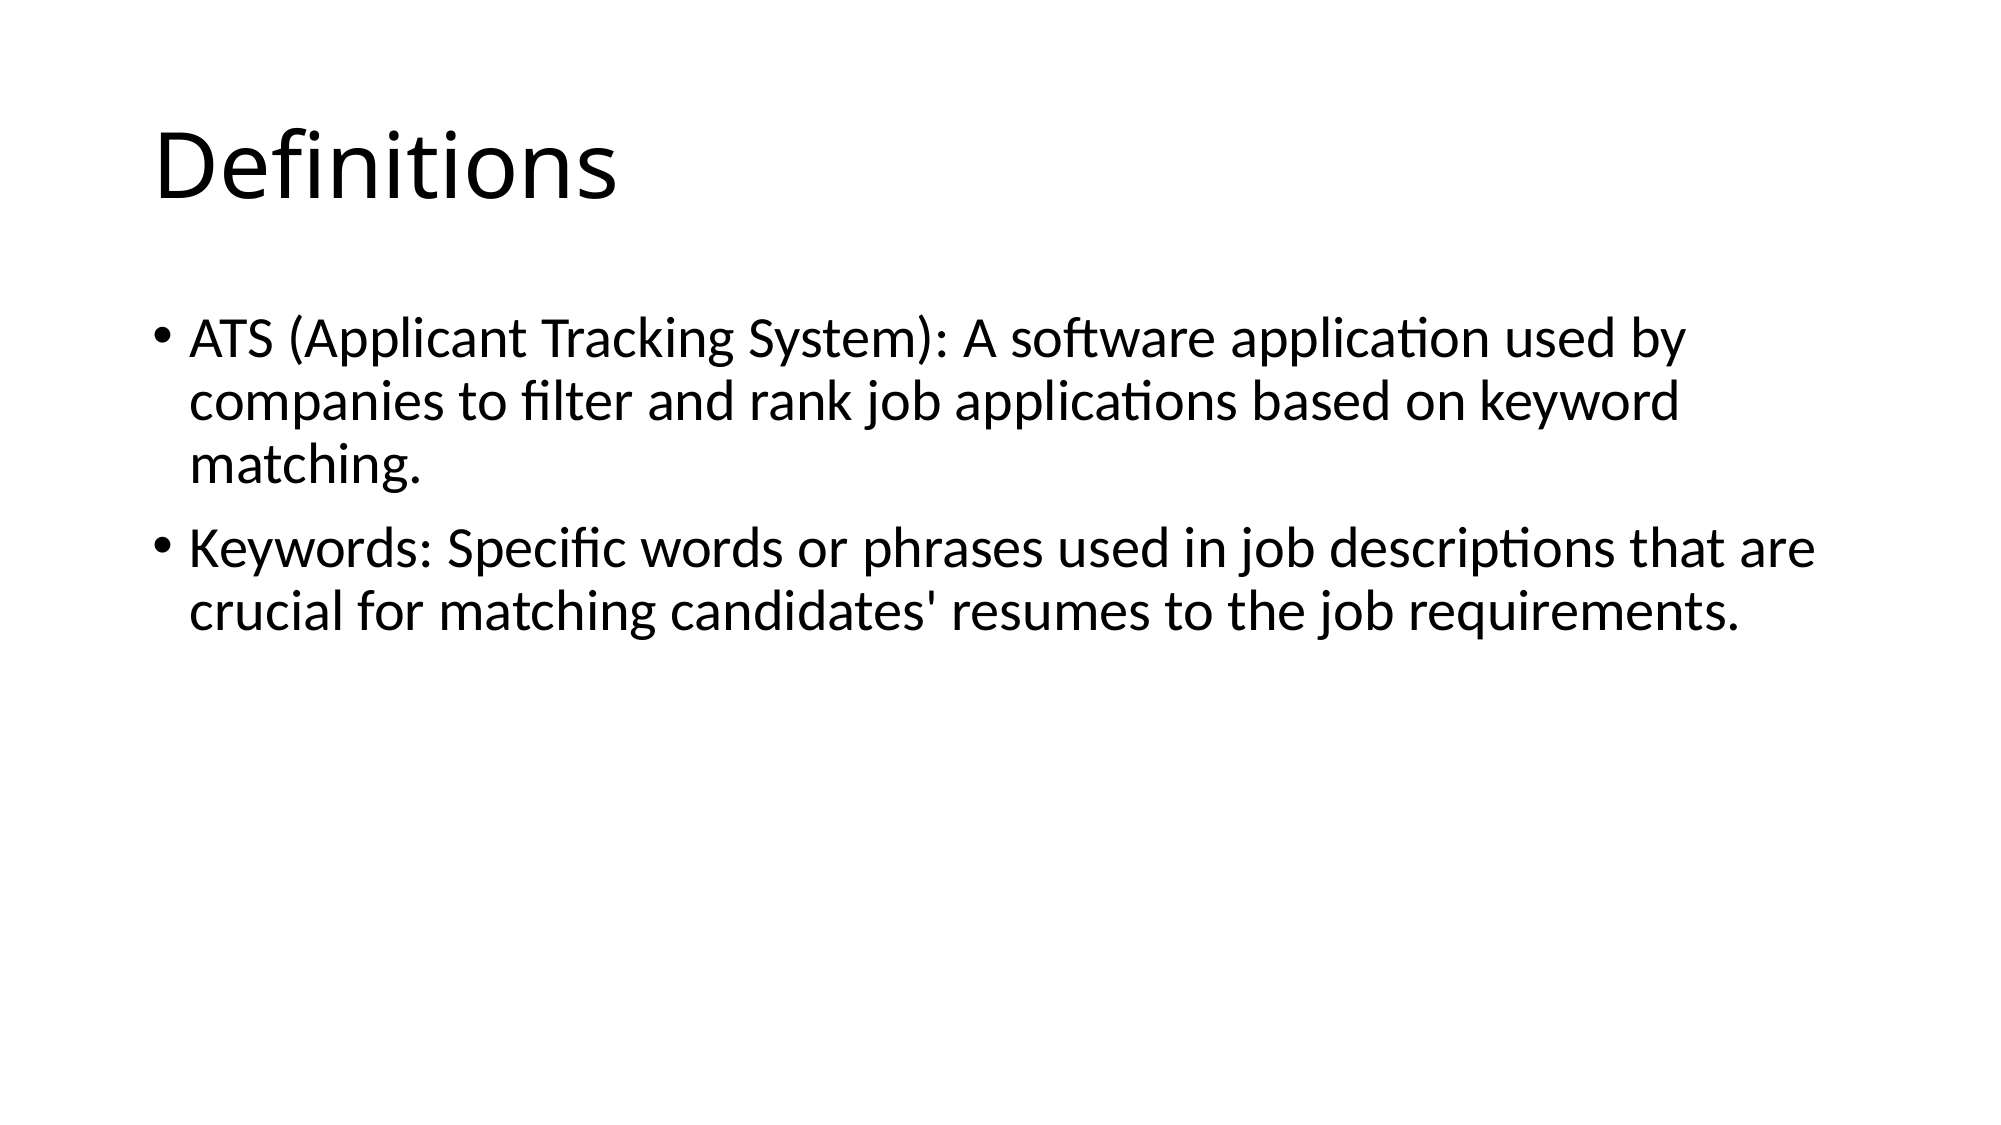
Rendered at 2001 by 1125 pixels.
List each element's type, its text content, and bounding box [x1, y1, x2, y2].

title Definitions [137, 59, 1863, 278]
list ATS (Applicant Tracking System): A software application used by companies to filter and rank job applications based on keyword matching. Keywords: Specific words or phrases used in job descriptions that are crucial for matching candidates' resumes to the job requirements. [137, 299, 1863, 1014]
